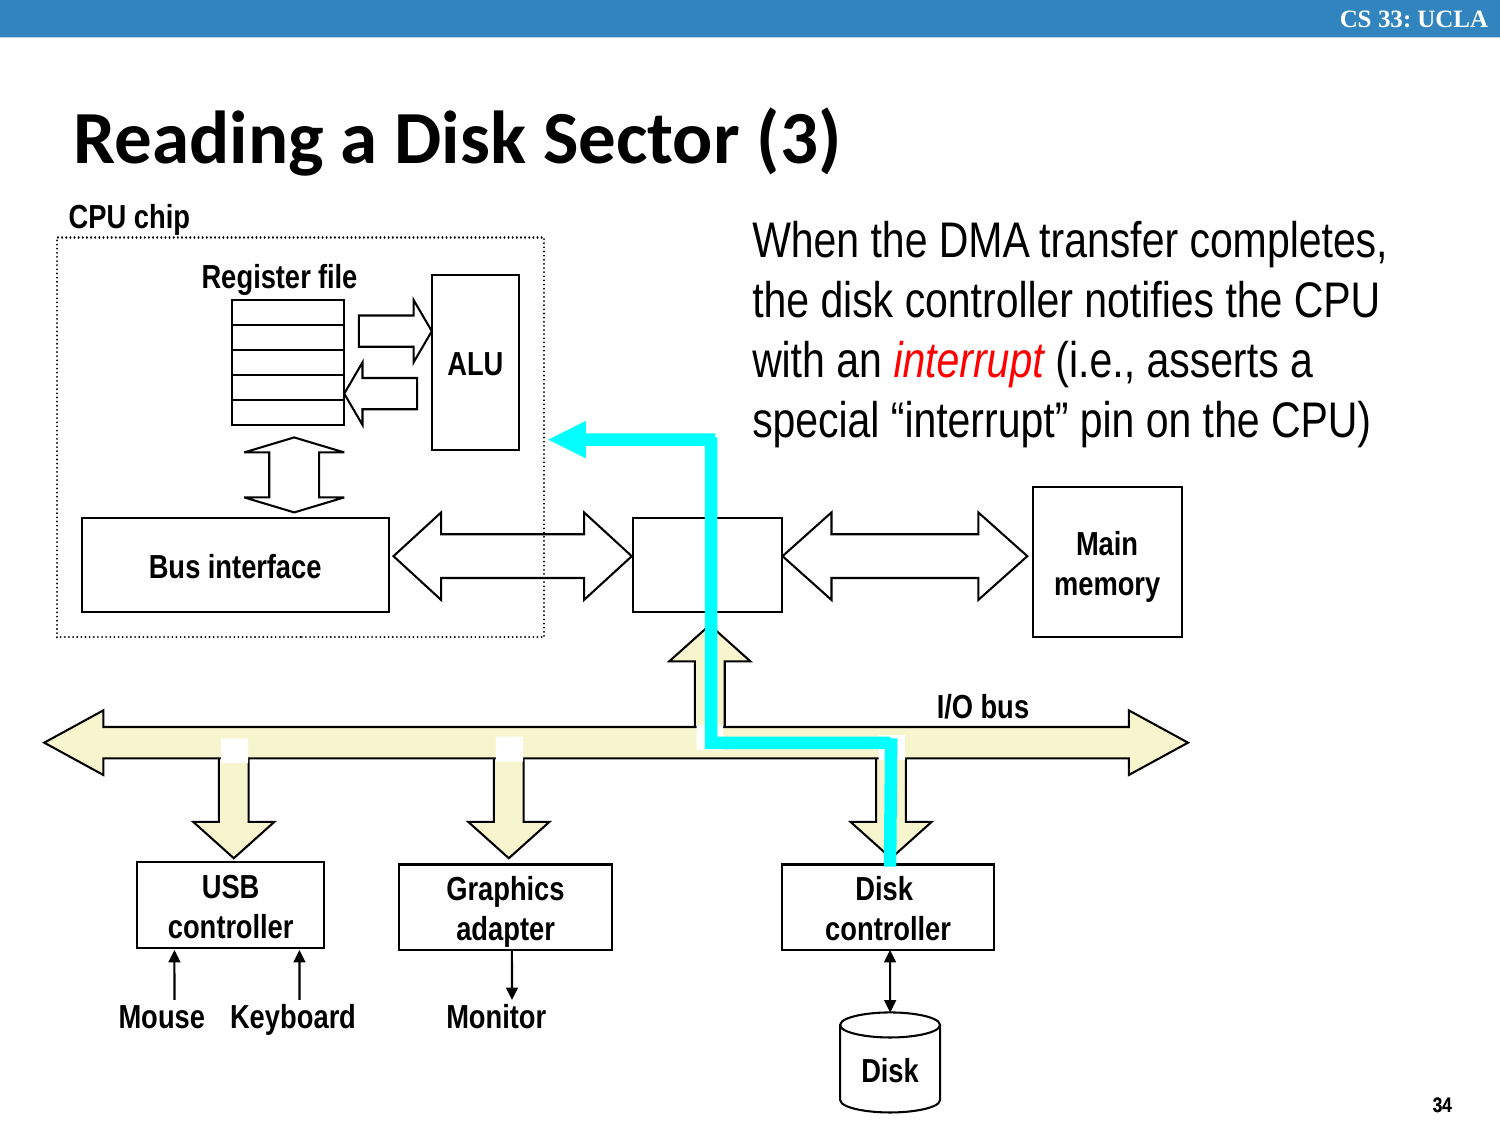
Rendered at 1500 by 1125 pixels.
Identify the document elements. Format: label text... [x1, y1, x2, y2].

text_box [712, 517, 782, 613]
text_box [782, 512, 1028, 600]
text_box [850, 759, 890, 858]
text_box [44, 710, 878, 775]
text_box Disk controller [781, 864, 995, 950]
text_box [878, 735, 906, 761]
text_box Graphics adapter [399, 864, 612, 950]
text_box I/O bus [922, 677, 1045, 732]
text_box Bus interface [81, 517, 389, 613]
text_box [632, 517, 711, 613]
text_box [56, 237, 545, 638]
text_box [883, 949, 897, 1012]
text_box [669, 624, 711, 726]
text_box Main memory [1032, 487, 1182, 638]
text_box Disk [840, 1012, 941, 1113]
title Reading a Disk Sector (3) [58, 71, 1305, 197]
text_box [293, 949, 306, 987]
text_box [545, 512, 632, 600]
text_box [193, 759, 275, 859]
text_box [712, 626, 751, 726]
text_box [495, 736, 524, 762]
text_box When the DMA transfer completes, the disk controller notifies the CPU with an interrupt (i.e., asserts a special “interrupt” pin on the CPU) [737, 199, 1450, 455]
text_box Mouse [103, 987, 215, 1043]
text_box [168, 949, 181, 987]
text_box CPU chip [54, 187, 206, 243]
text_box [696, 725, 724, 750]
text_box Monitor [431, 987, 561, 1043]
text_box [891, 761, 932, 859]
text_box USB controller [137, 862, 325, 948]
text_box [220, 738, 249, 764]
text_box [468, 759, 550, 859]
text_box [548, 433, 711, 446]
text_box Keyboard [215, 987, 371, 1043]
text_box [724, 710, 1189, 775]
